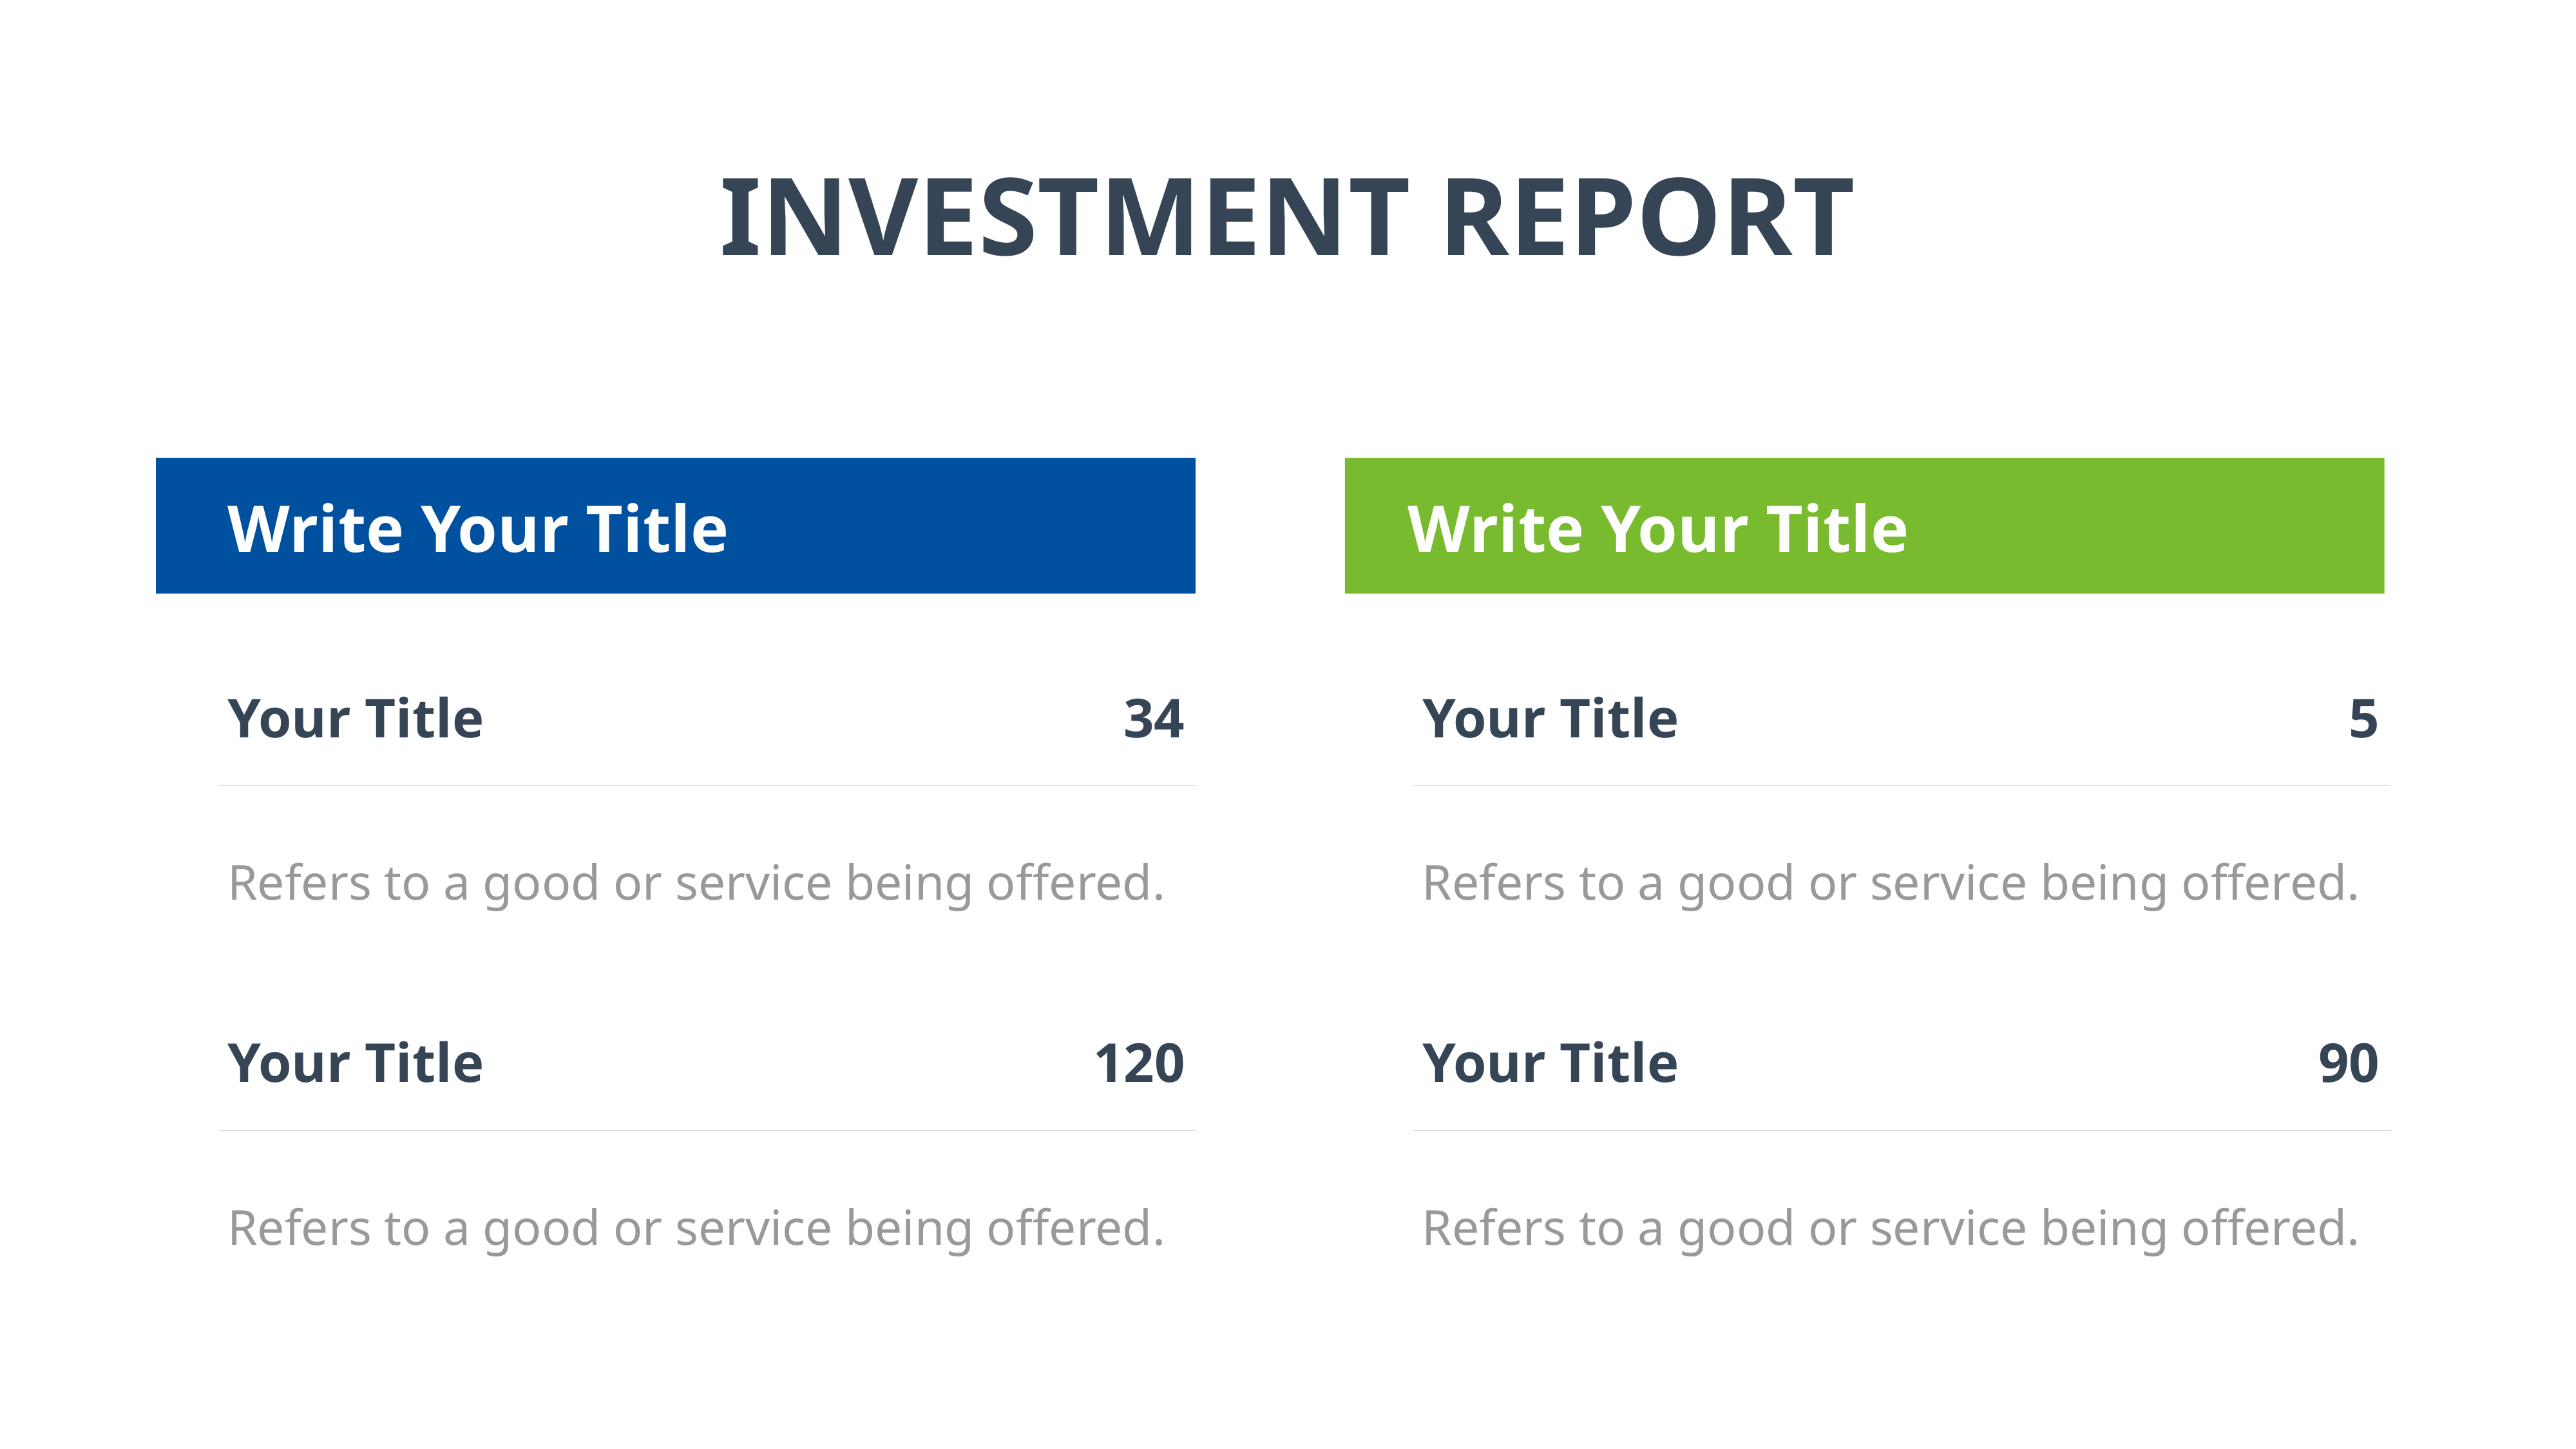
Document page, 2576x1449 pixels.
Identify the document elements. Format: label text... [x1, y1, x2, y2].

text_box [156, 457, 2420, 1258]
text_box INVESTMENT REPORT [237, 143, 2338, 281]
